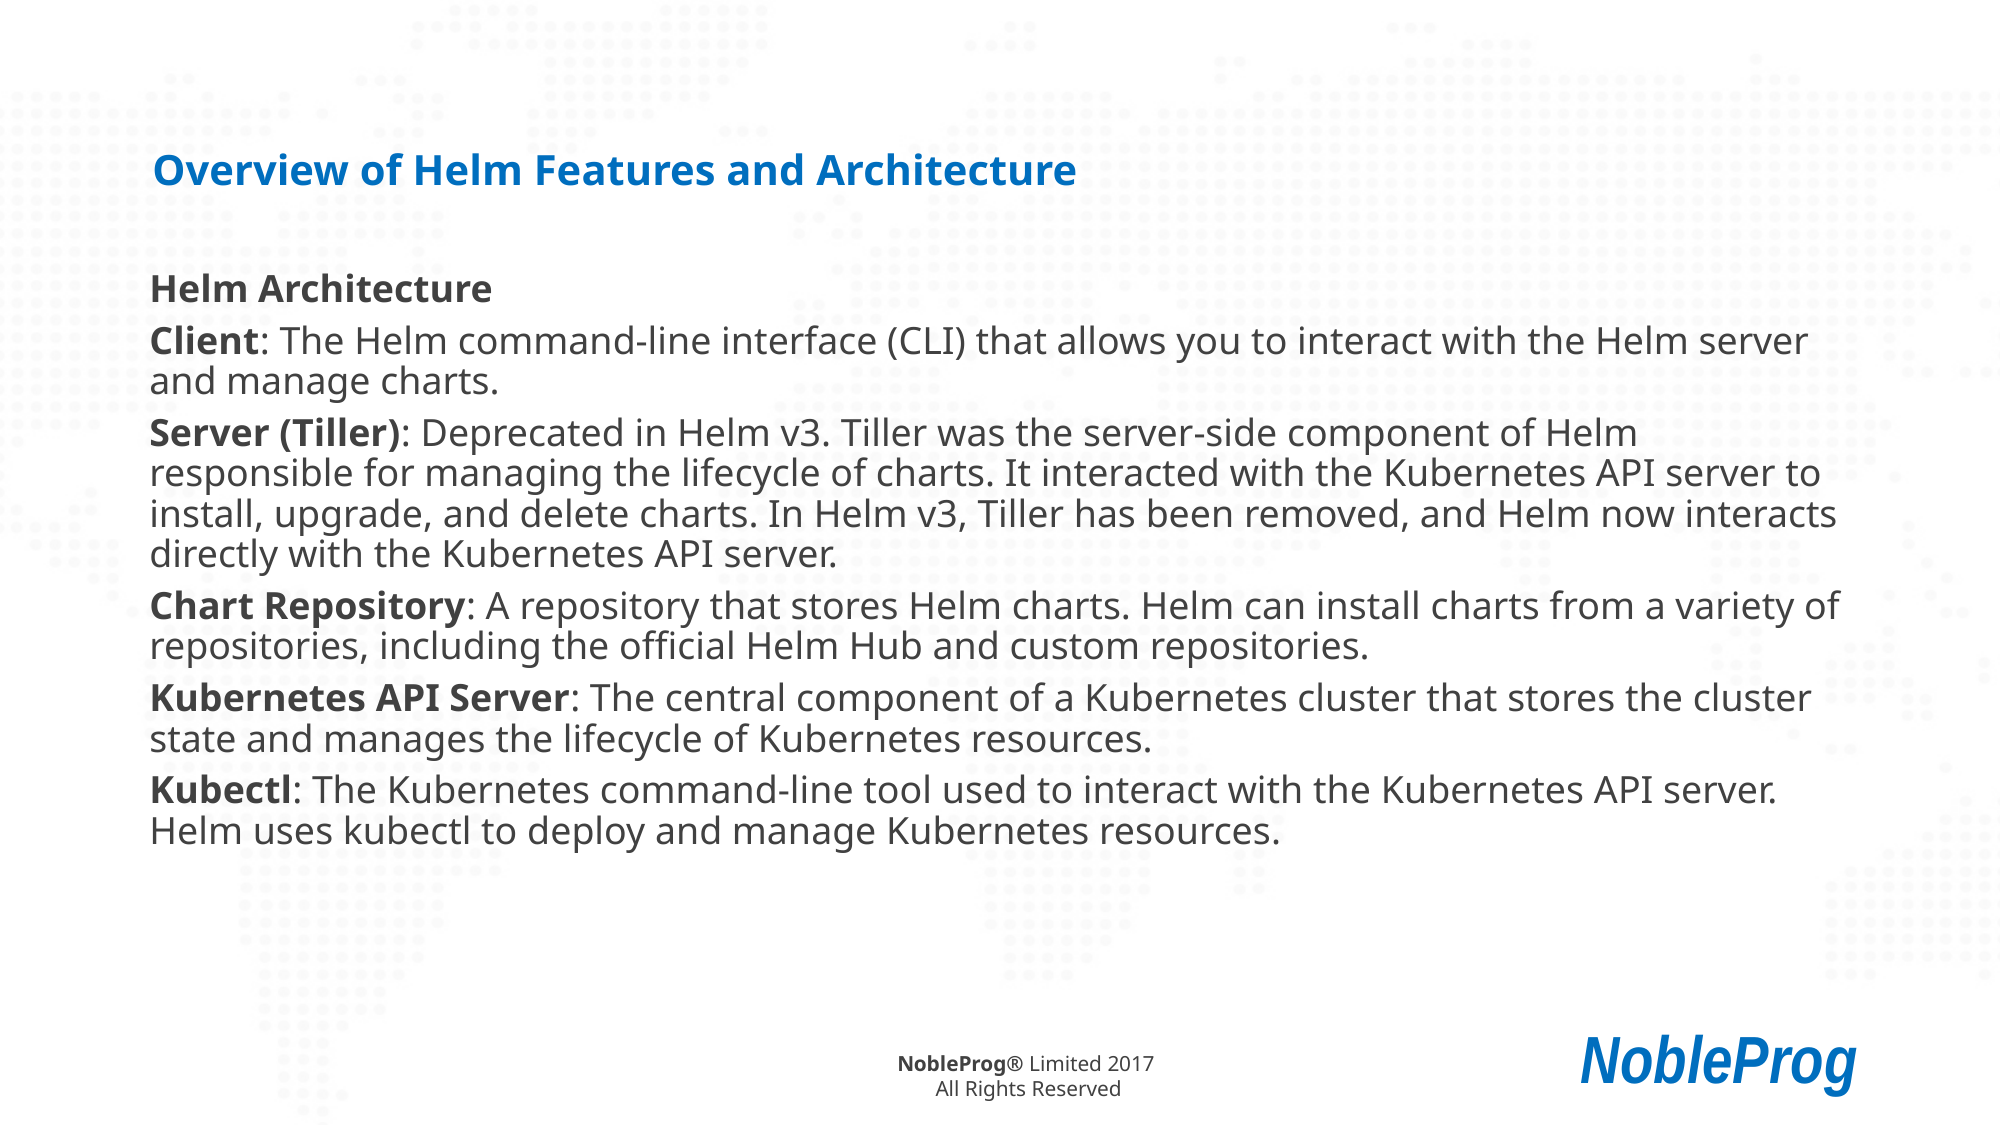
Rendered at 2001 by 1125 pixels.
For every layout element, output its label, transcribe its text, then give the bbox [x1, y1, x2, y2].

title Overview of Helm Features and Architecture [137, 59, 1863, 278]
list Helm Architecture Client: The Helm command-line interface (CLI) that allows you to interact with the Helm server and manage charts. Server (Tiller): Deprecated in Helm v3. Tiller was the server-side component of Helm responsible for managing the lifecycle of charts. It interacted with the Kubernetes API server to install, upgrade, and delete charts. In Helm v3, Tiller has been removed, and Helm now interacts directly with the Kubernetes API server. Chart Repository: A repository that stores Helm charts. Helm can install charts from a variety of repositories, including the official Helm Hub and custom repositories. Kubernetes API Server: The central component of a Kubernetes cluster that stores the cluster state and manages the lifecycle of Kubernetes resources. Kubectl: The Kubernetes command-line tool used to interact with the Kubernetes API server. Helm uses kubectl to deploy and manage Kubernetes resources. [134, 262, 1860, 977]
